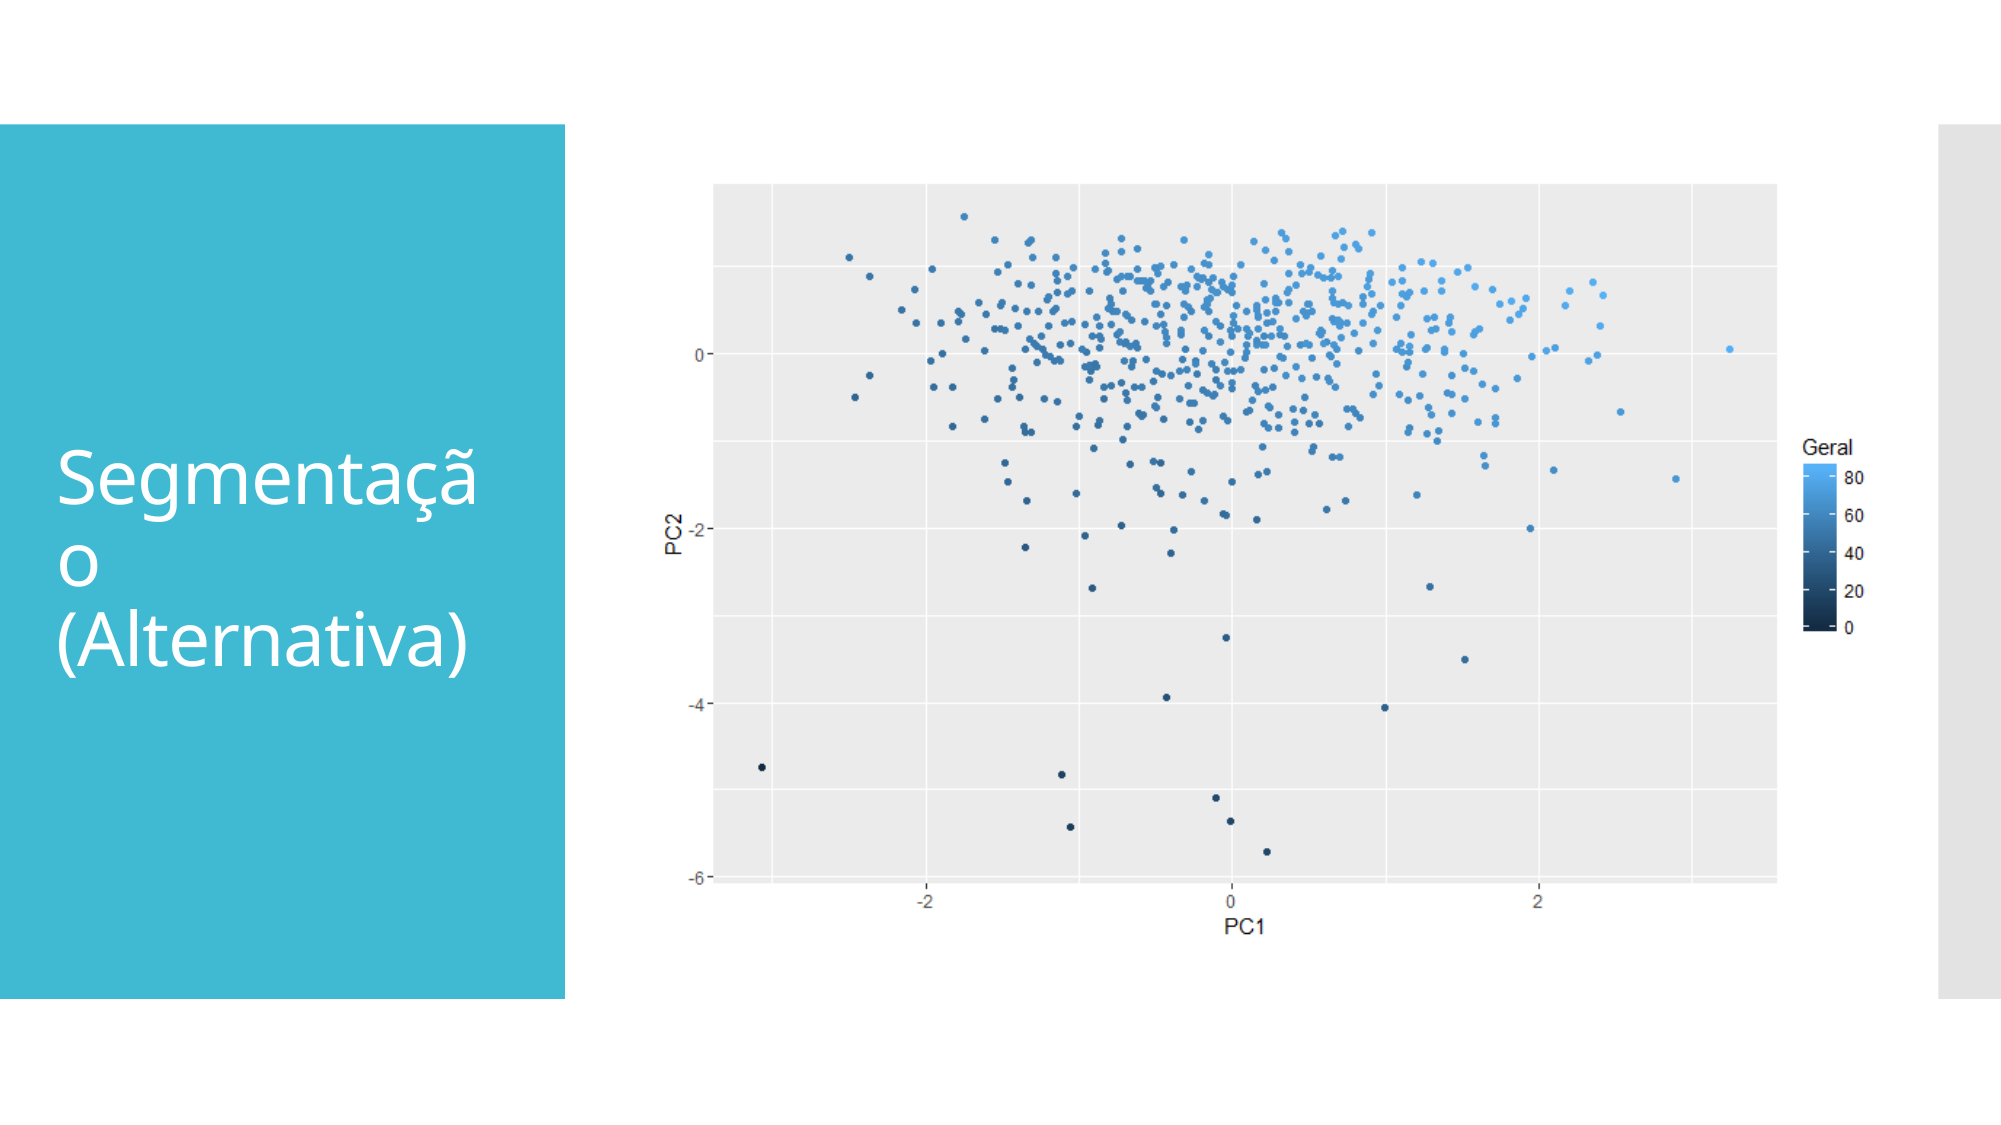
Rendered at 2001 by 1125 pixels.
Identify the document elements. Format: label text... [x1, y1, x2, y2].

picture [648, 174, 1901, 949]
title Segmentação (Alternativa) [41, 184, 525, 940]
